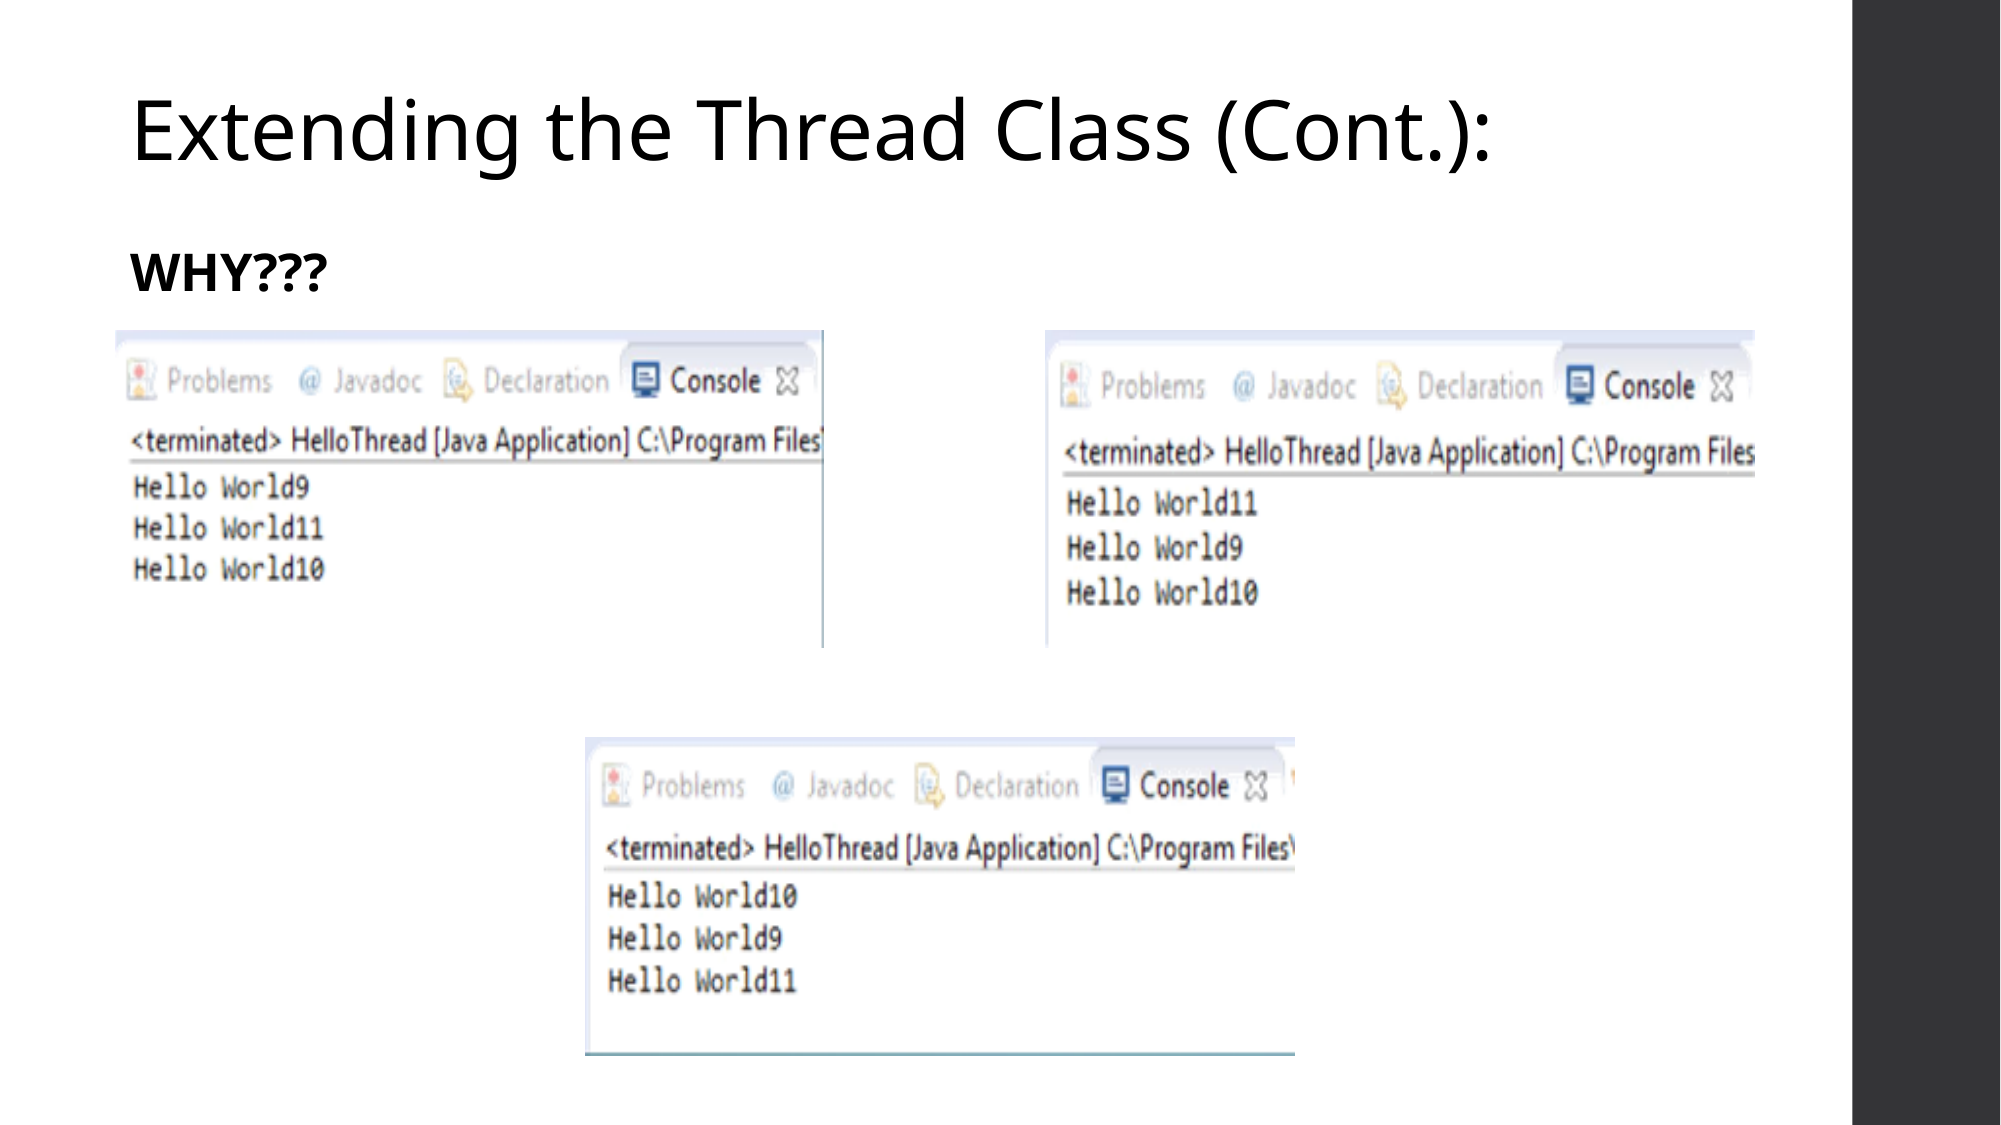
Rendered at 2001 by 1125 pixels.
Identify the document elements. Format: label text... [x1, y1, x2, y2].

picture [585, 737, 1295, 1056]
picture [1045, 329, 1755, 649]
text_box Extending the Thread Class (Cont.): WHY??? [115, 69, 1935, 1102]
picture [114, 329, 825, 649]
